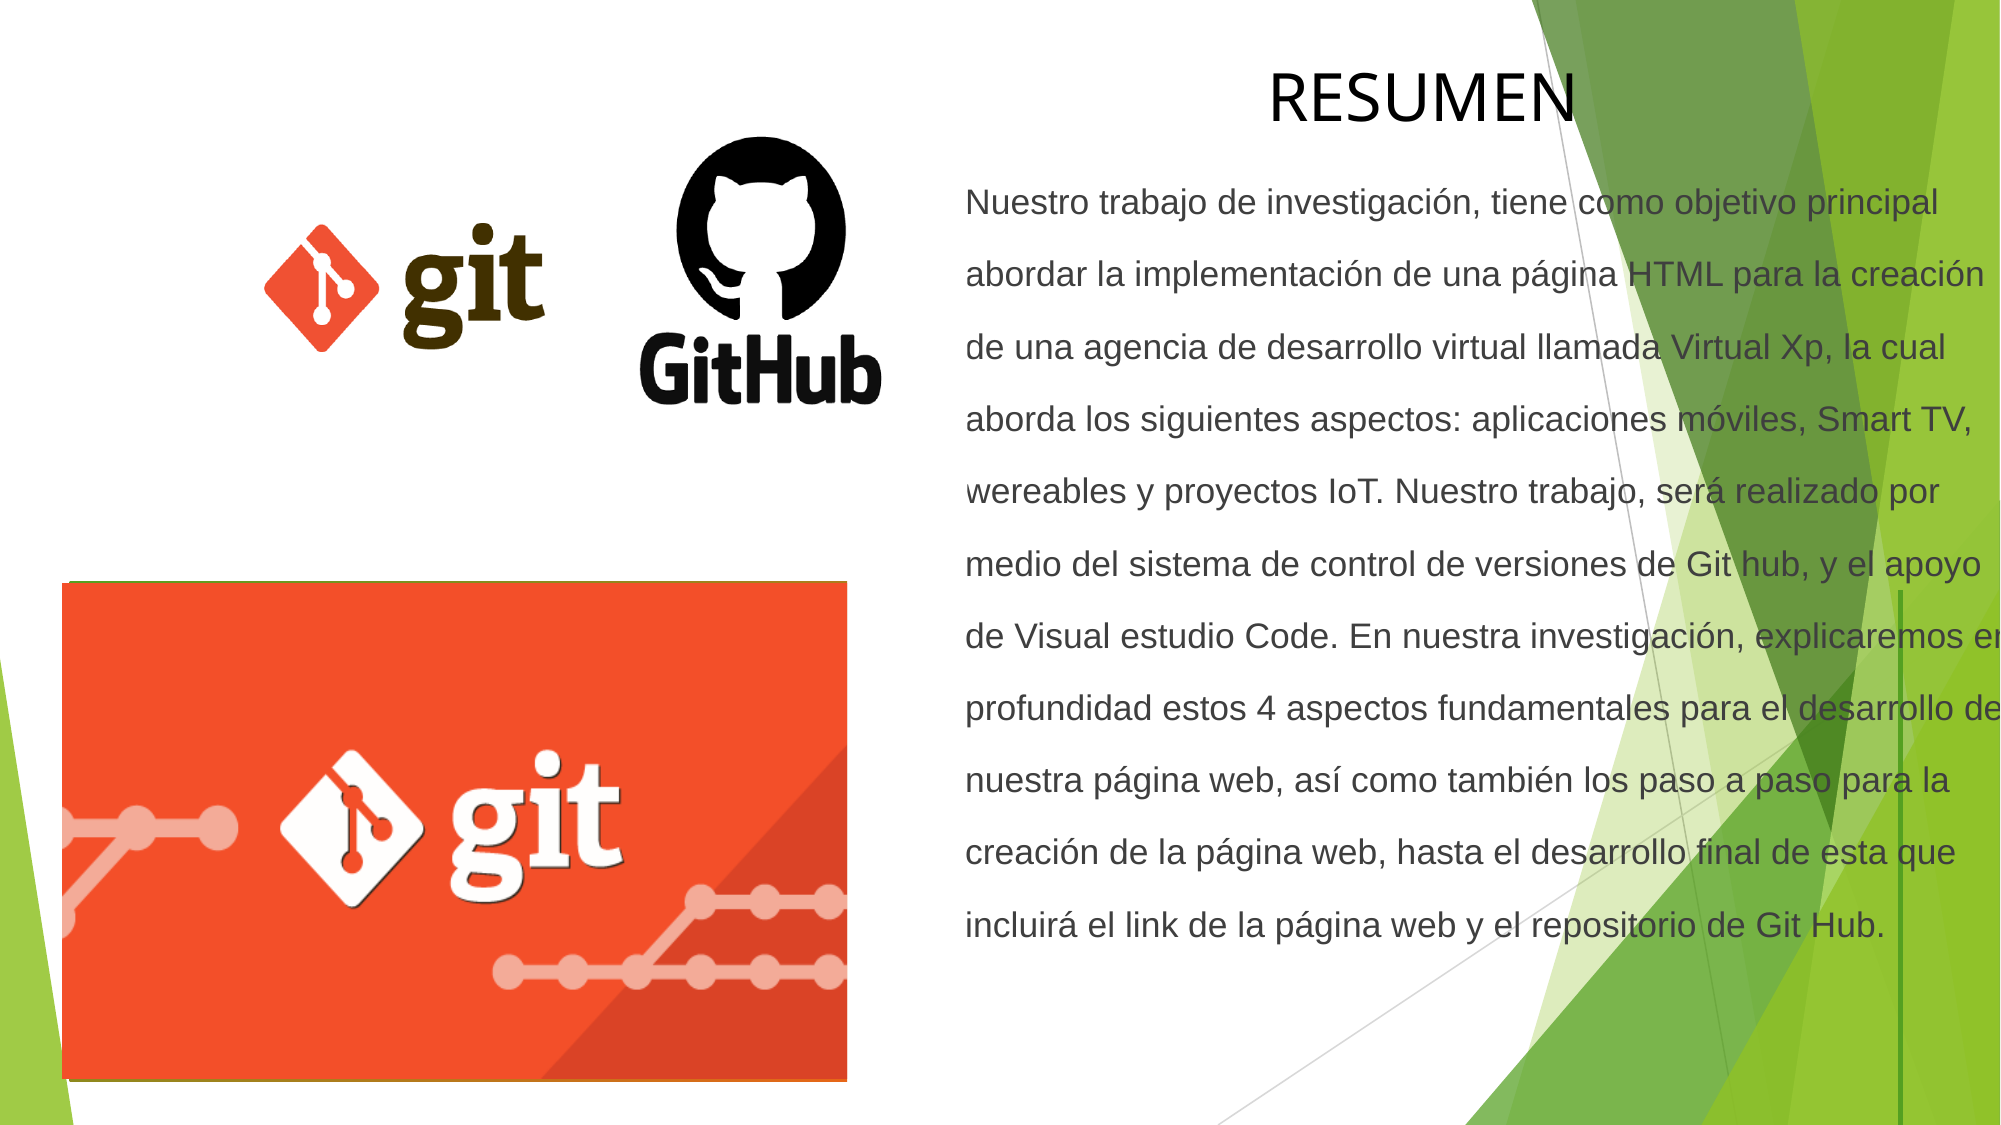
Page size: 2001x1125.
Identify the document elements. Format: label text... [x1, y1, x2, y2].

picture [61, 583, 848, 1079]
list Nuestro trabajo de investigación, tiene como objetivo principal abordar la implementación de una página HTML para la creación de una agencia de desarrollo virtual llamada Virtual Xp, la cual aborda los siguientes aspectos: aplicaciones móviles, Smart TV, wereables y proyectos IoT. Nuestro trabajo, será realizado por medio del sistema de control de versiones de Git hub, y el apoyo de Visual estudio Code. En nuestra investigación, explicaremos en profundidad estos 4 aspectos fundamentales para el desarrollo de nuestra página web, así como también los paso a paso para la creación de la página web, hasta el desarrollo final de esta que incluirá el link de la página web y el repositorio de Git Hub. [893, 141, 2000, 953]
picture [181, 40, 968, 545]
title RESUMEN [1059, 0, 1787, 141]
